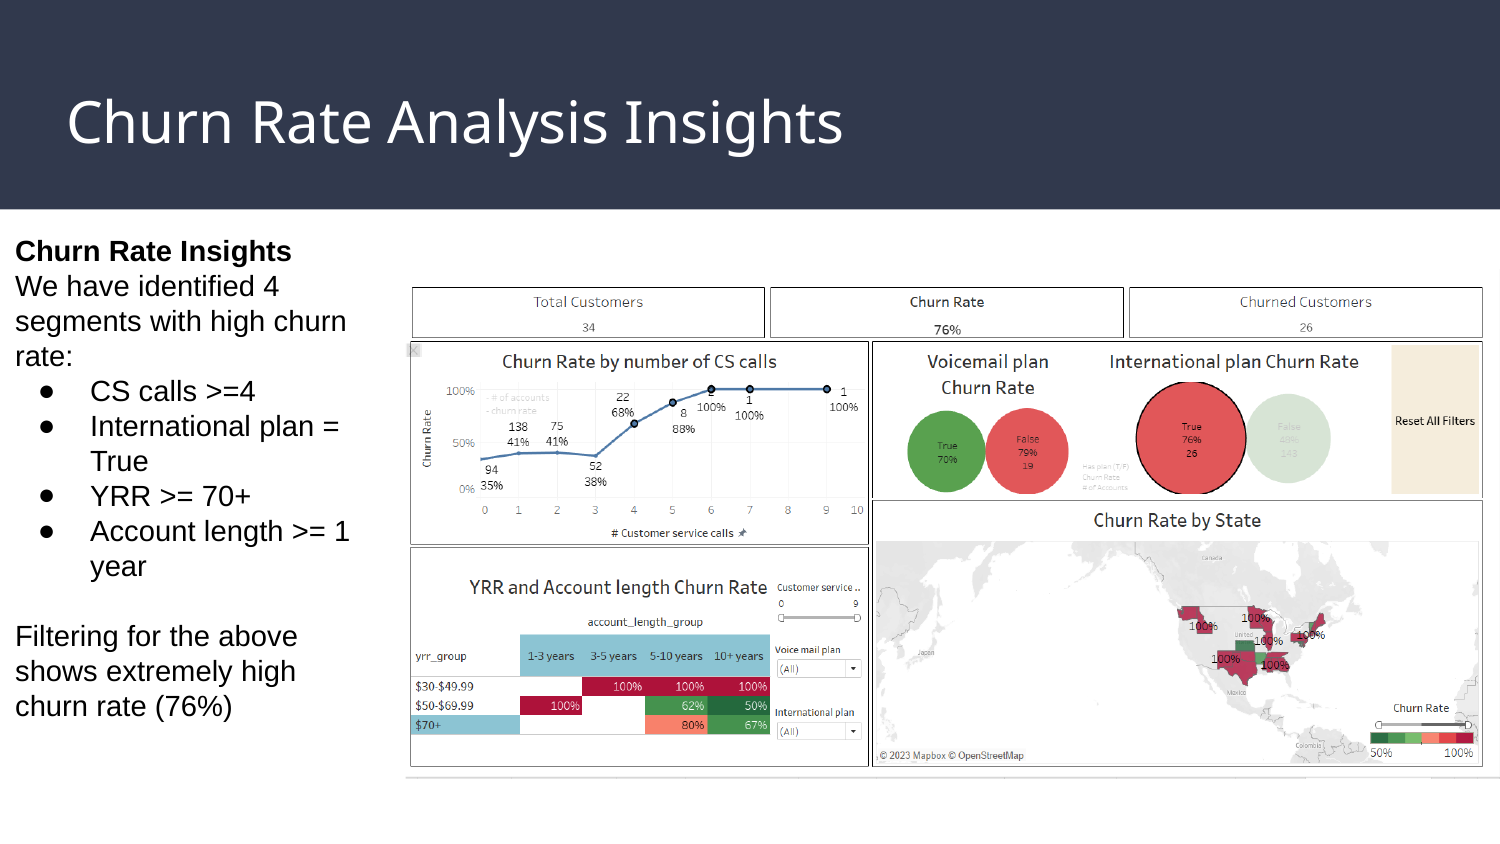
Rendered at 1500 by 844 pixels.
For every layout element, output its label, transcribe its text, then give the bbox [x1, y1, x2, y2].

picture [405, 269, 1500, 779]
title Churn Rate Analysis Insights [51, 70, 1449, 173]
text_box Churn Rate Insights We have identified 4 segments with high churn rate: CS calls >=4 International plan = True YRR >= 70+ Account length >= 1 year Filtering for the above shows extremely high churn rate (76%) [0, 217, 370, 738]
